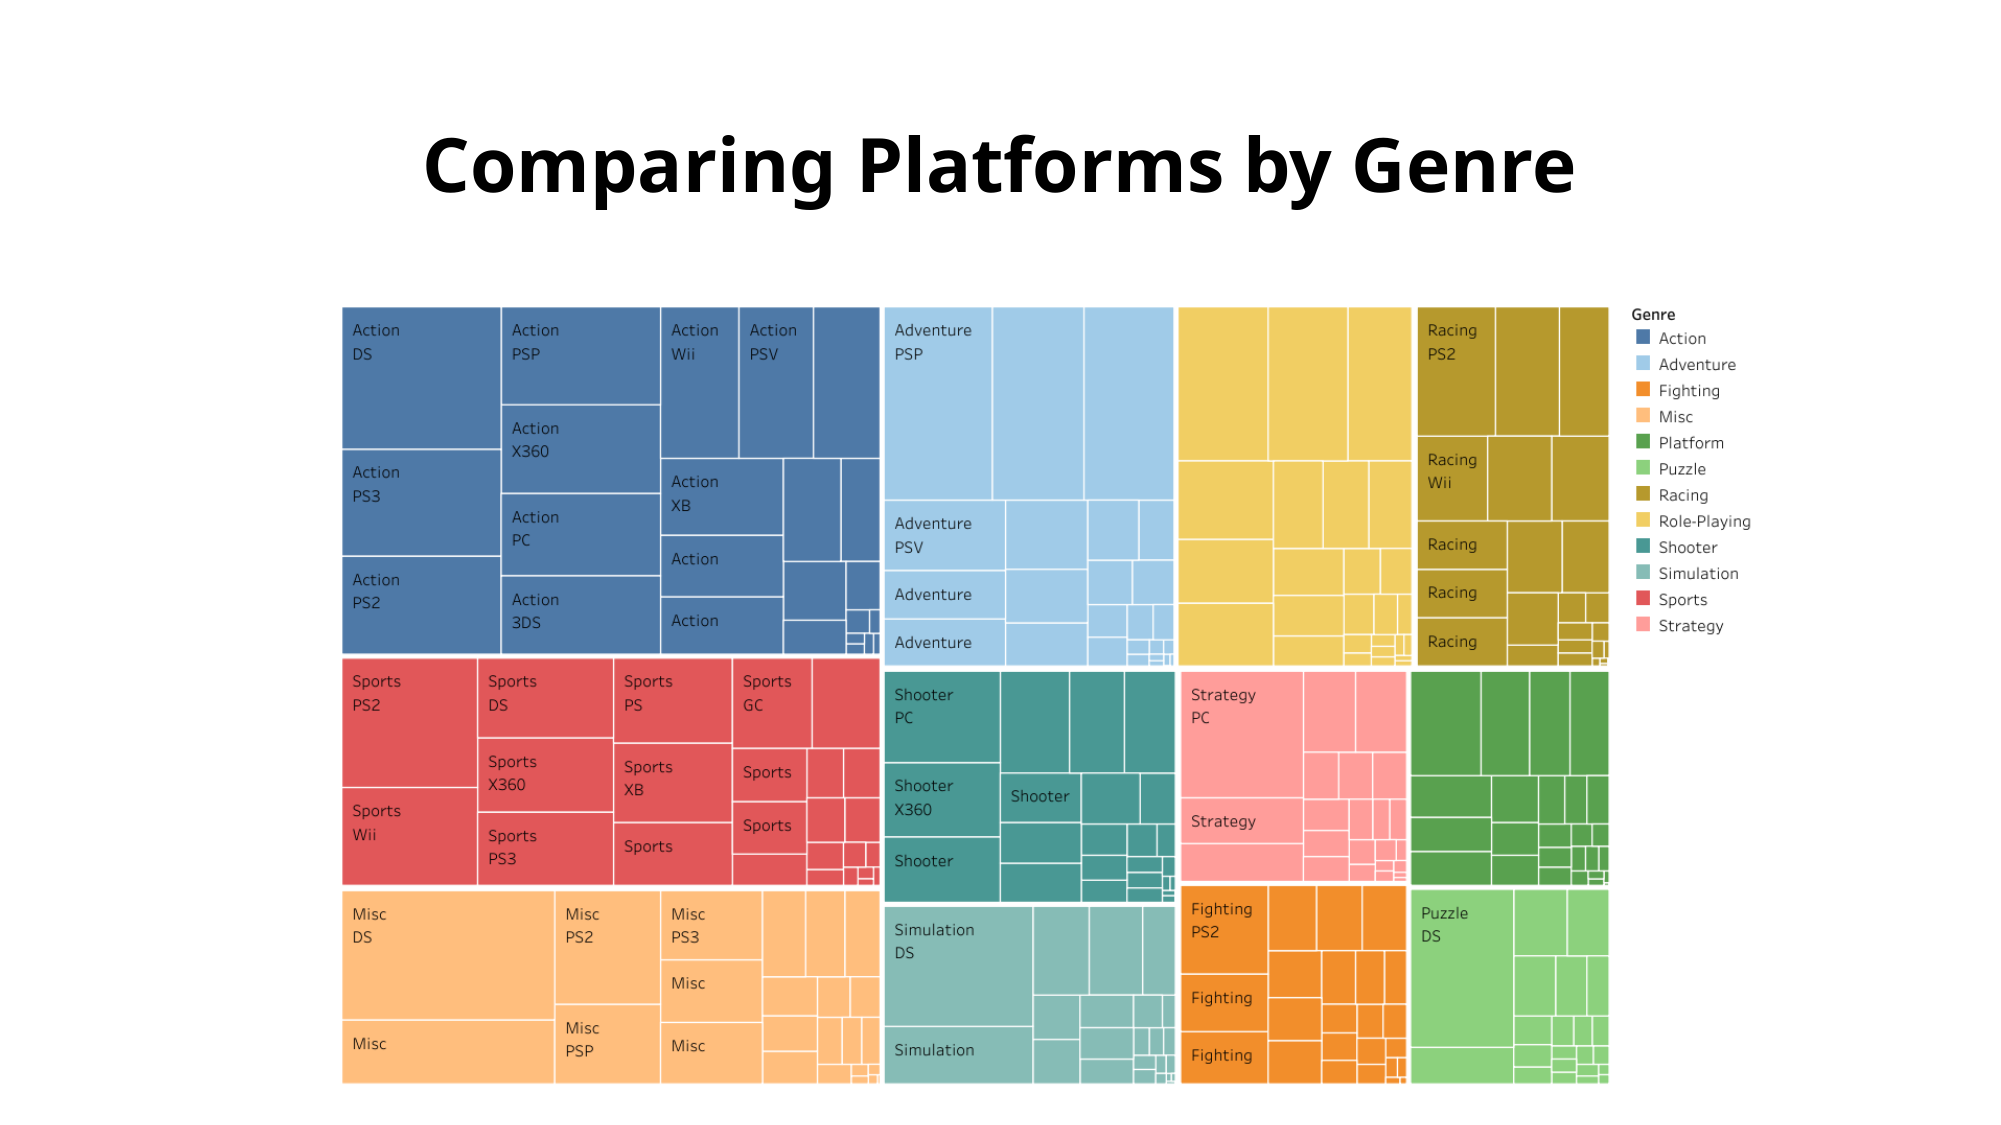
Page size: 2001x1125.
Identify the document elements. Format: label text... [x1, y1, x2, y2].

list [334, 299, 1813, 1093]
title Comparing Platforms by Genre [137, 59, 1863, 278]
